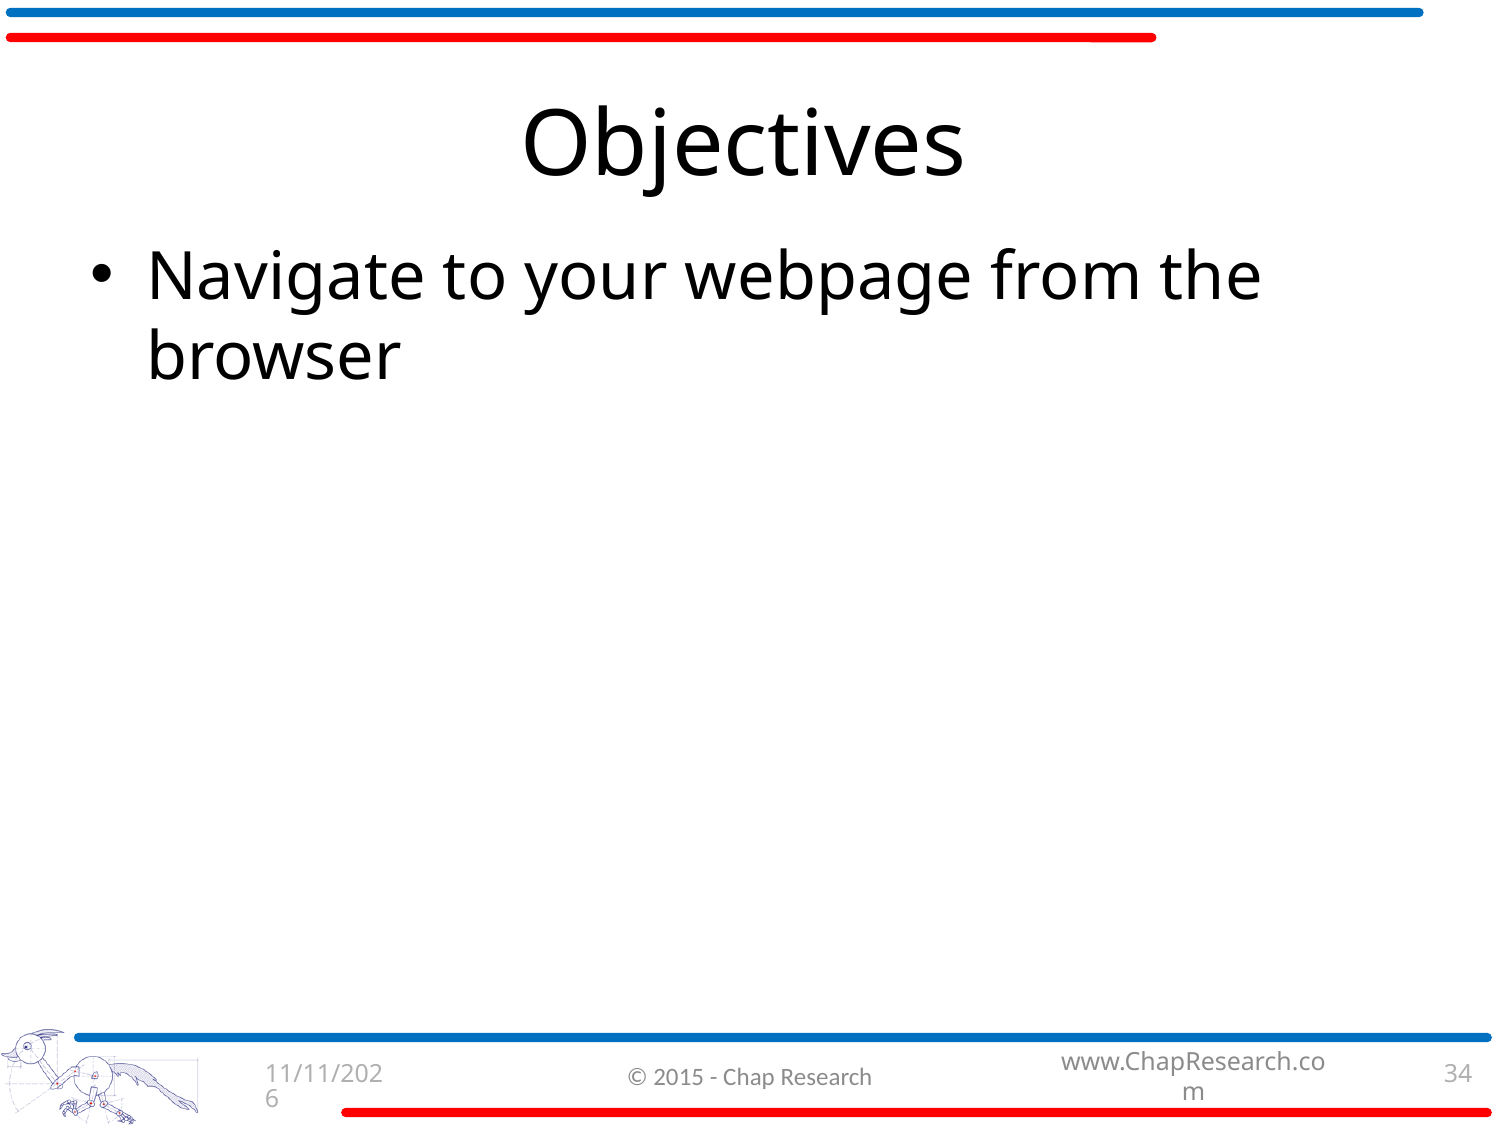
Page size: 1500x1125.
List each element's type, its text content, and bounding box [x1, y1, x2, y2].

title Objectives [24, 44, 1463, 233]
list Navigate to your webpage from the browser [74, 224, 1426, 1026]
picture [0, 1024, 199, 1125]
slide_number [249, 1045, 400, 1105]
slide_number 34 [1412, 1045, 1488, 1105]
footer © 2015 - Chap Research [512, 1045, 988, 1105]
